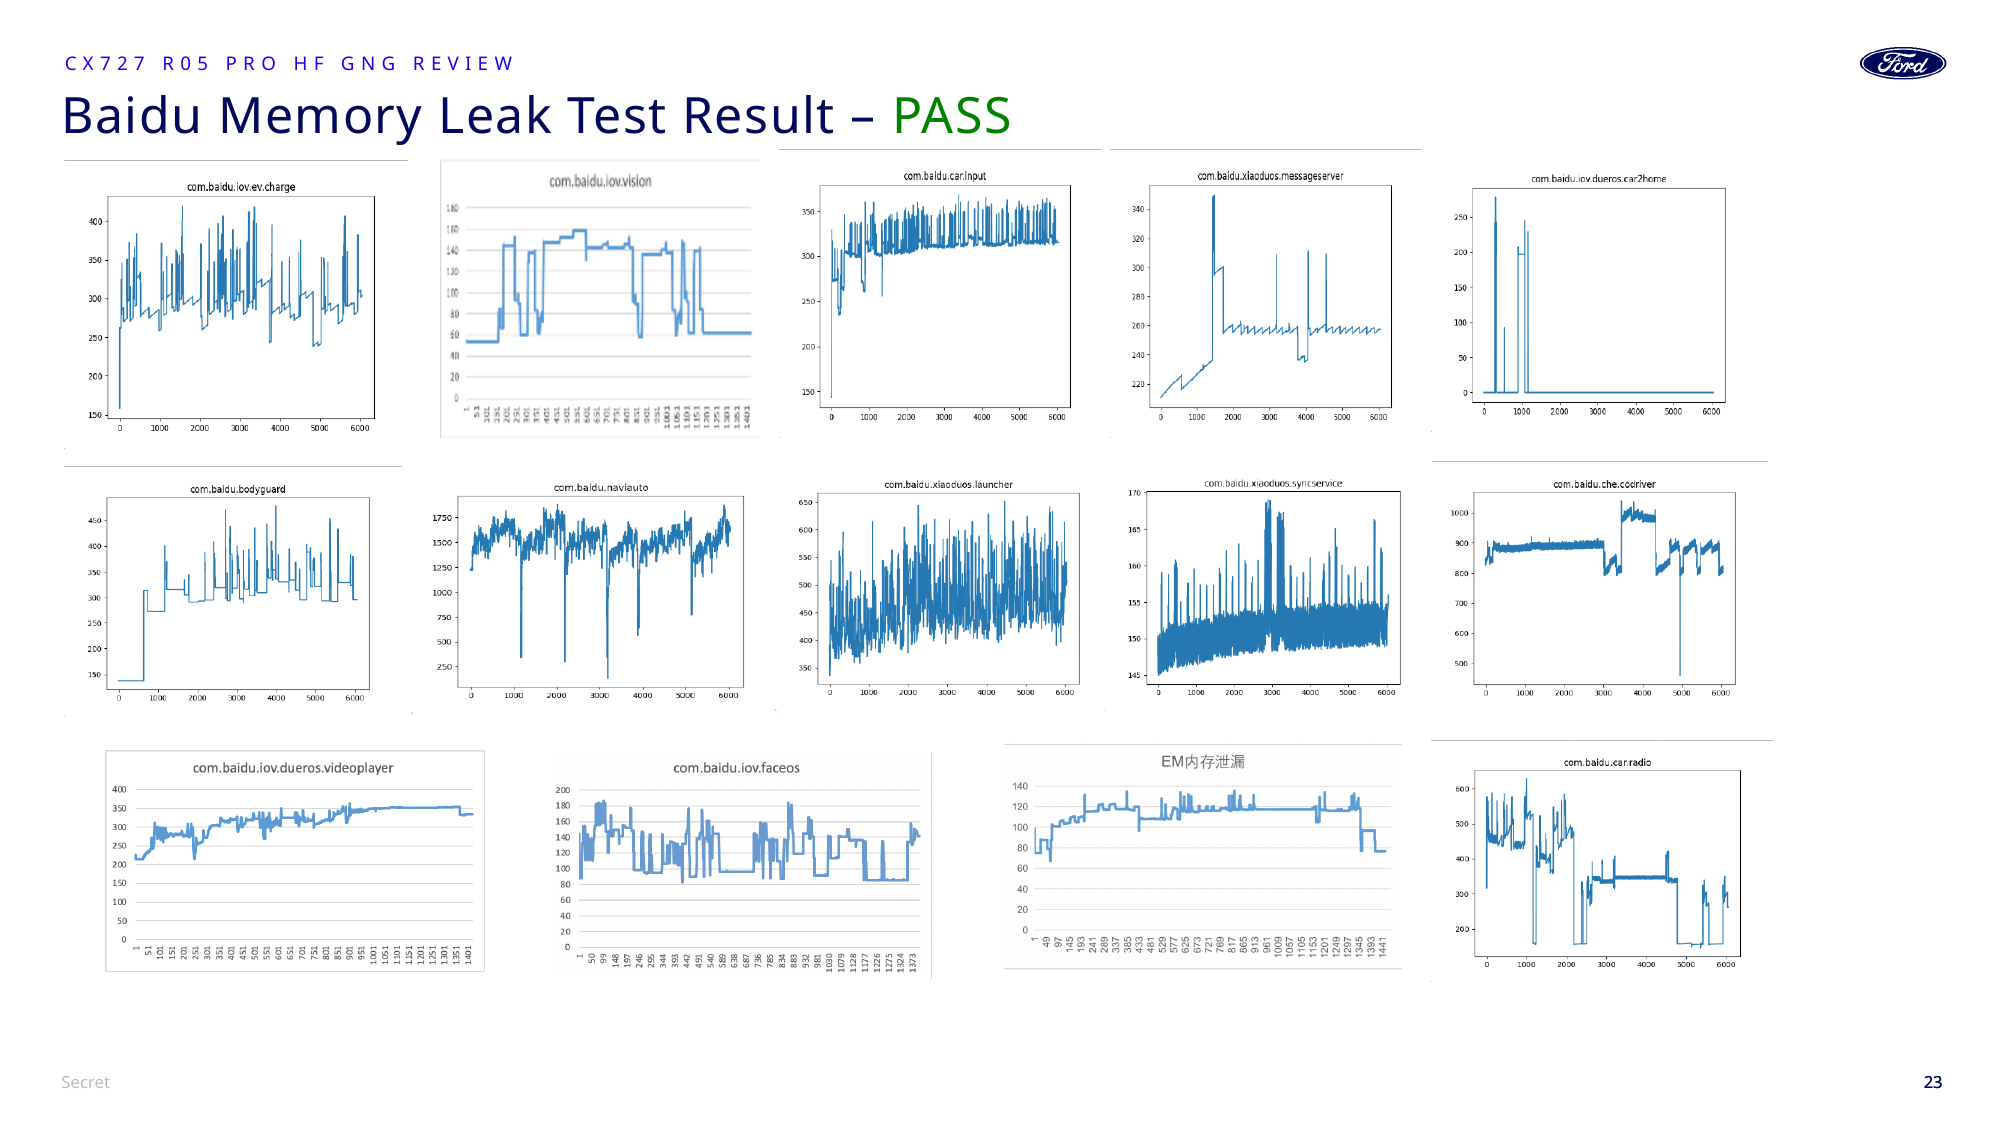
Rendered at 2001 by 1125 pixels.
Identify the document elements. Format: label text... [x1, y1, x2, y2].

picture [779, 149, 1102, 438]
picture [105, 750, 485, 972]
picture [439, 159, 761, 438]
picture [64, 466, 402, 716]
picture [1849, 36, 1957, 90]
picture [1004, 743, 1402, 970]
picture [411, 461, 1768, 714]
picture [1431, 154, 1757, 432]
text_box 23 [1890, 1064, 1943, 1101]
picture [1431, 740, 1774, 982]
picture [1110, 149, 1422, 438]
picture [64, 160, 408, 449]
list CX727 R05 pro HF GNG Review [64, 47, 957, 83]
title Baidu Memory Leak Test Result – PASS [61, 82, 1787, 196]
picture [550, 752, 932, 979]
